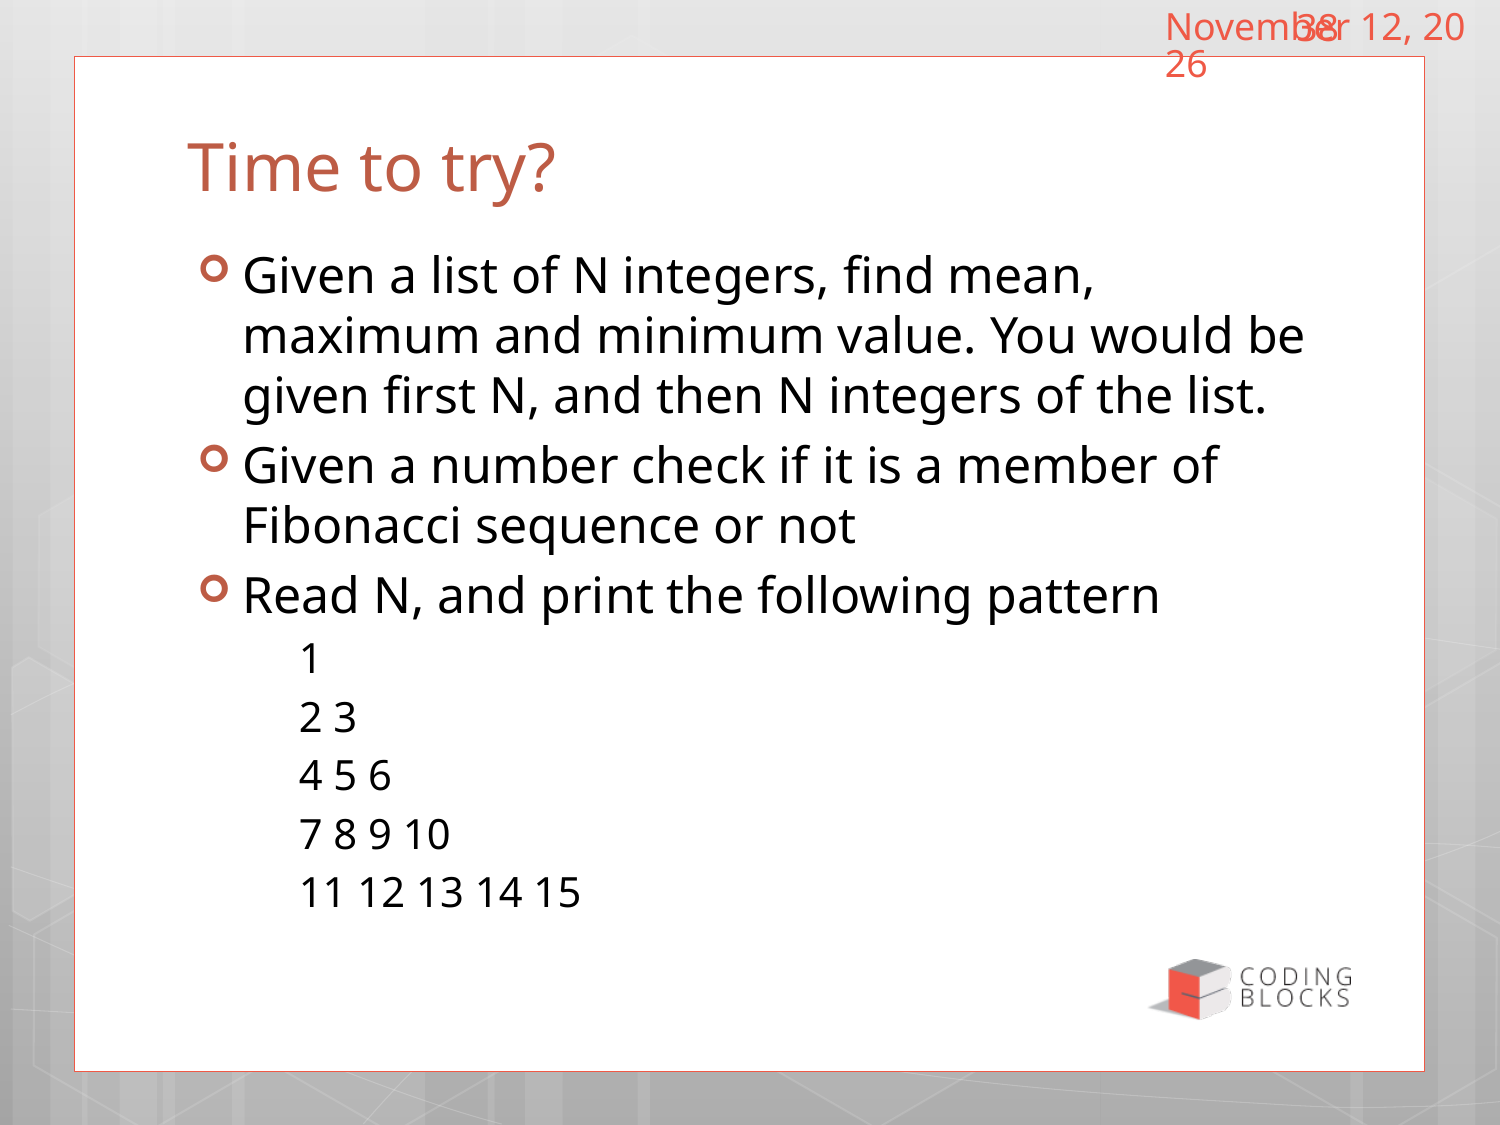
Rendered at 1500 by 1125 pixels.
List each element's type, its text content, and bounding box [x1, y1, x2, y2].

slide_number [1149, 0, 1281, 37]
title Time to try? [172, 118, 1352, 213]
picture [1146, 959, 1351, 1021]
list Given a list of N integers, find mean, maximum and minimum value. You would be given first N, and then N integers of the list. Given a number check if it is a member of Fibonacci sequence or not Read N, and print the following pattern 1 2 3 4 5 6 7 8 9 10 11 12 13 14 15 [171, 236, 1351, 957]
slide_number 38 [1281, 0, 1500, 37]
